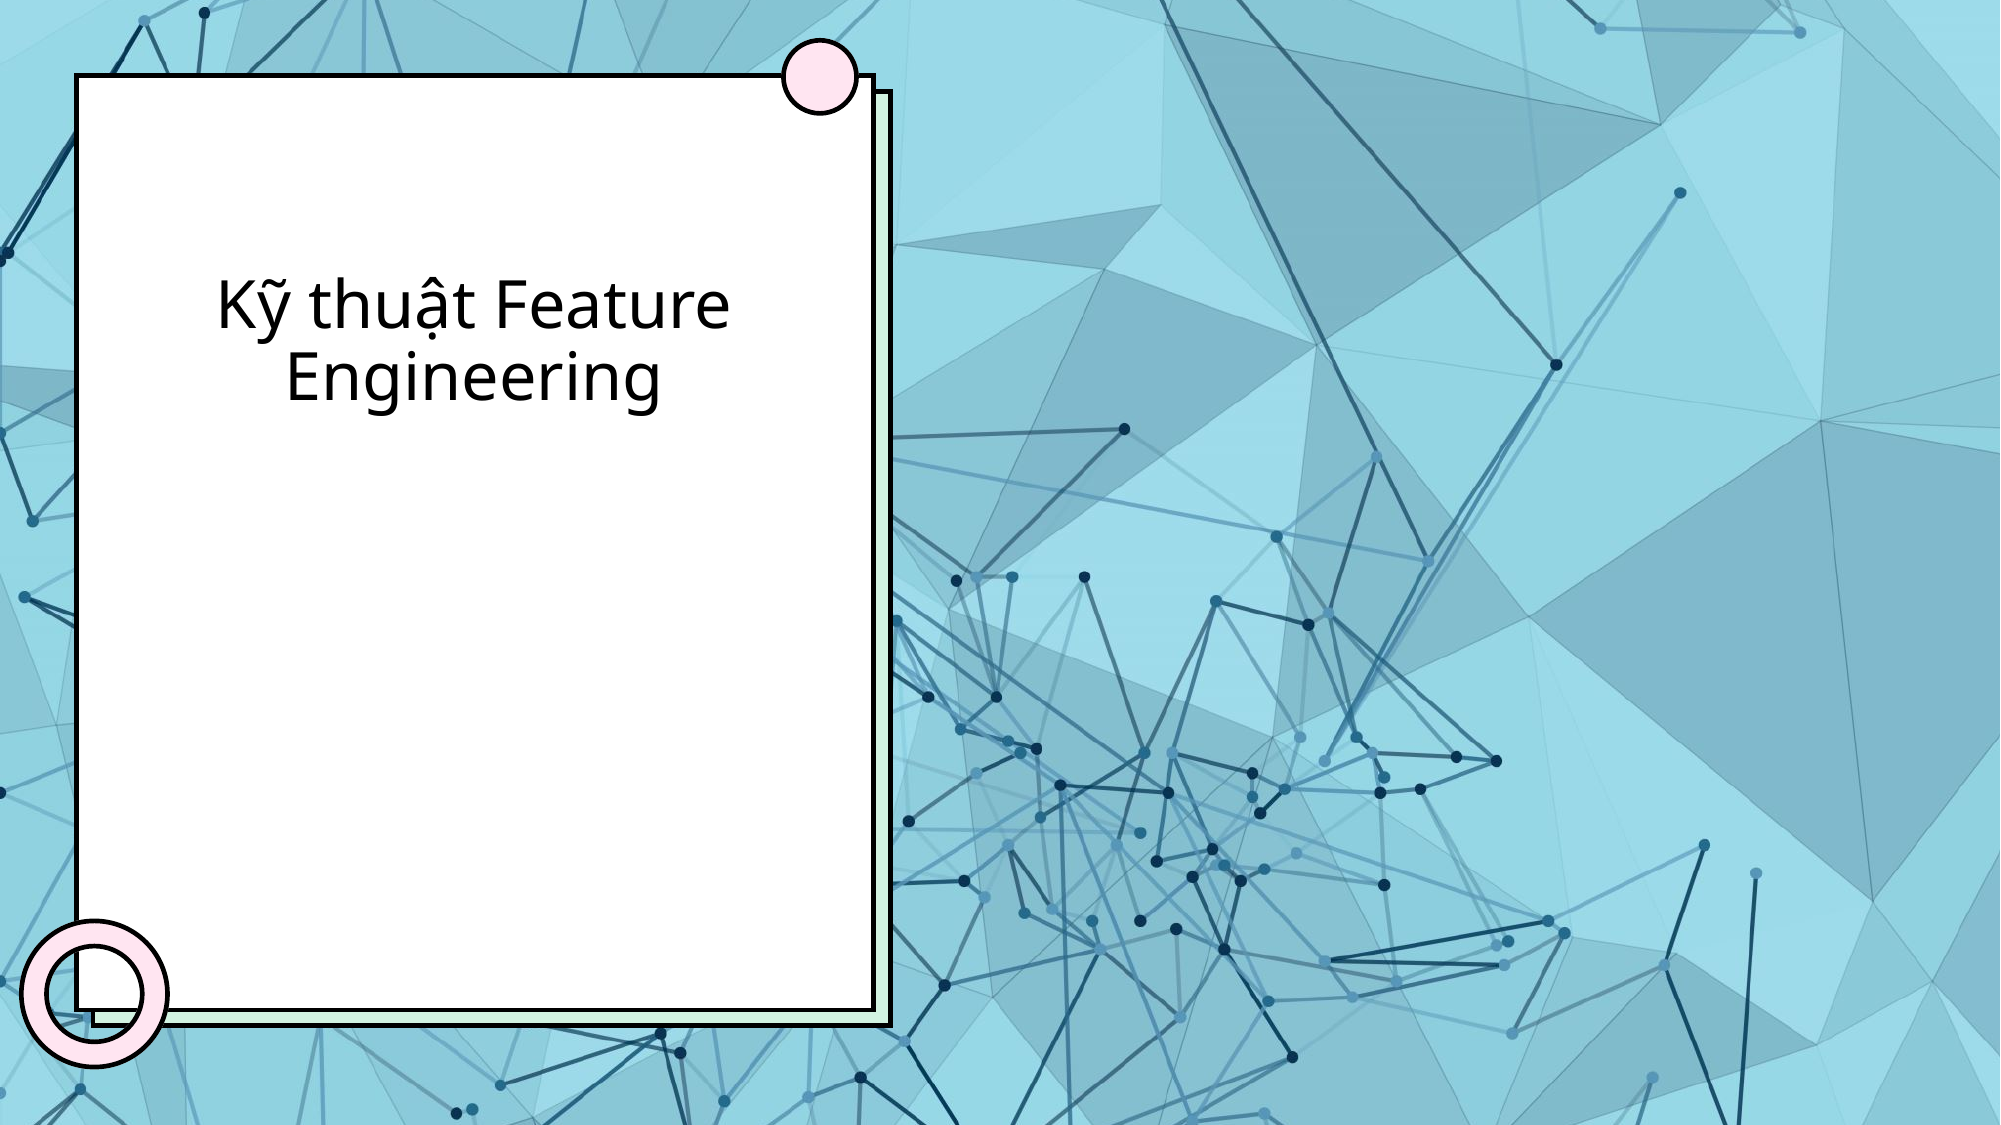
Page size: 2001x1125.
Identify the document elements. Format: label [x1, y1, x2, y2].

picture [0, 0, 2000, 1125]
text_box [92, 91, 891, 1026]
